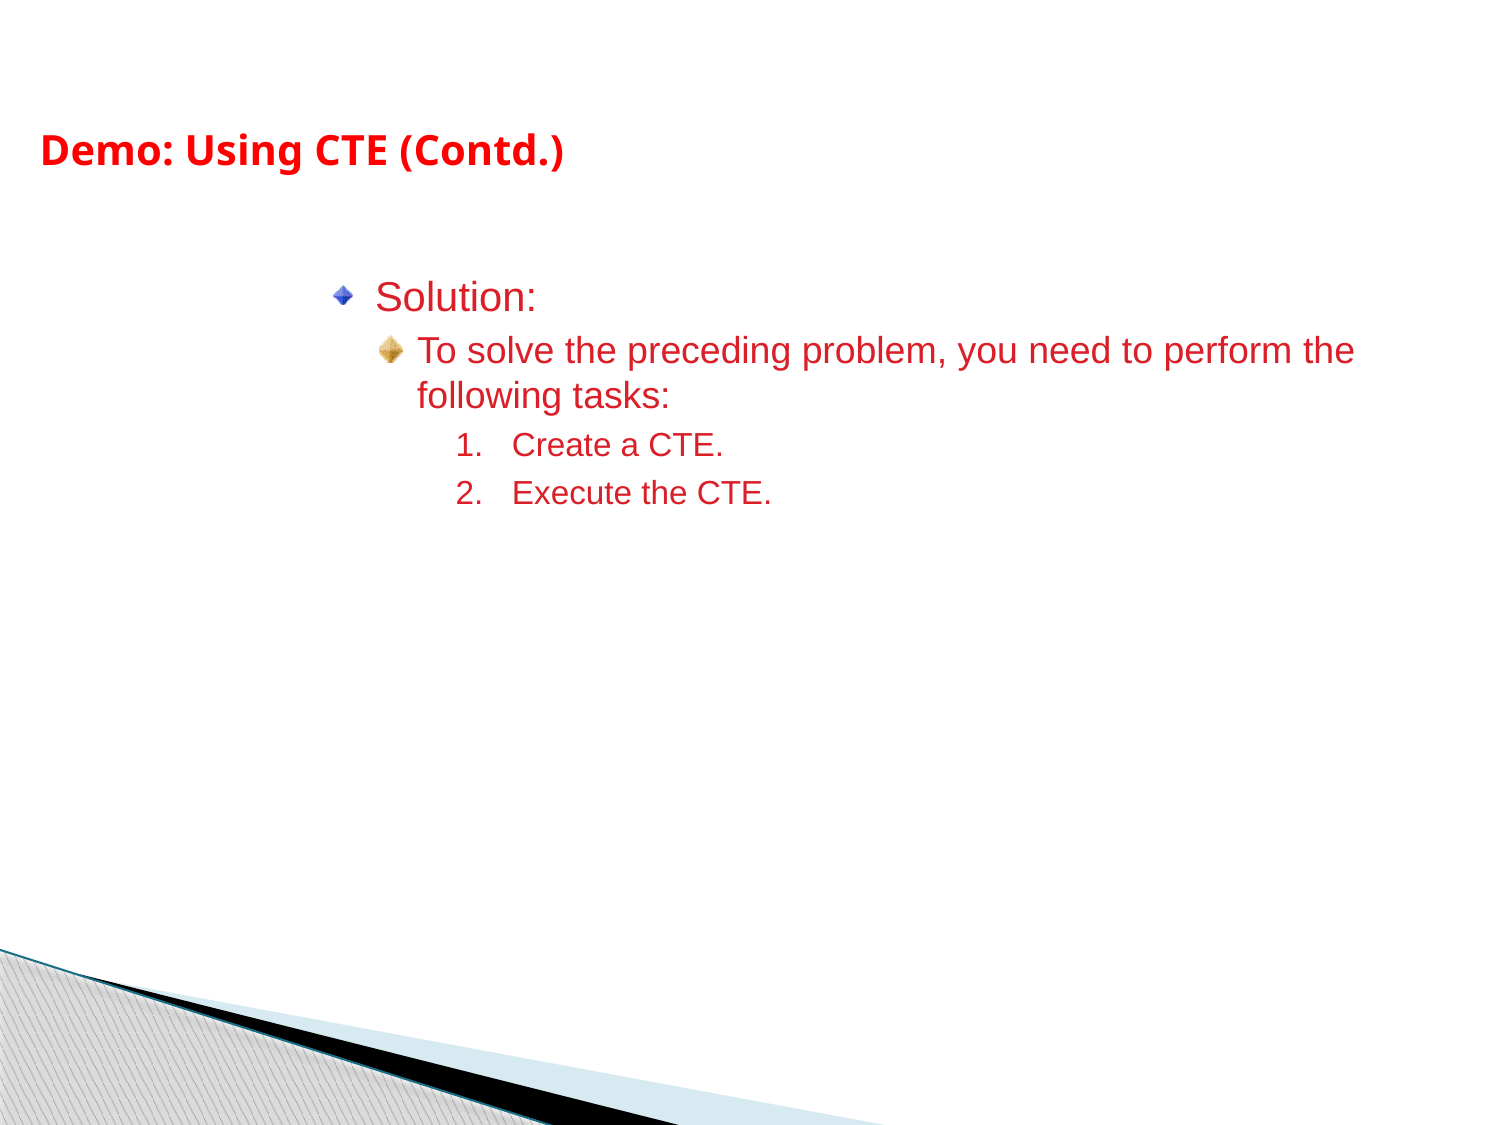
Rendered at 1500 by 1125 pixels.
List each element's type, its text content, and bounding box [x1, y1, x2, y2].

picture [379, 335, 403, 363]
text_box Demo: Using CTE (Contd.) [24, 116, 1463, 182]
list Solution: To solve the preceding problem, you need to perform the following tasks: Create a CTE. Execute the CTE. [300, 262, 1500, 913]
picture [333, 284, 353, 305]
